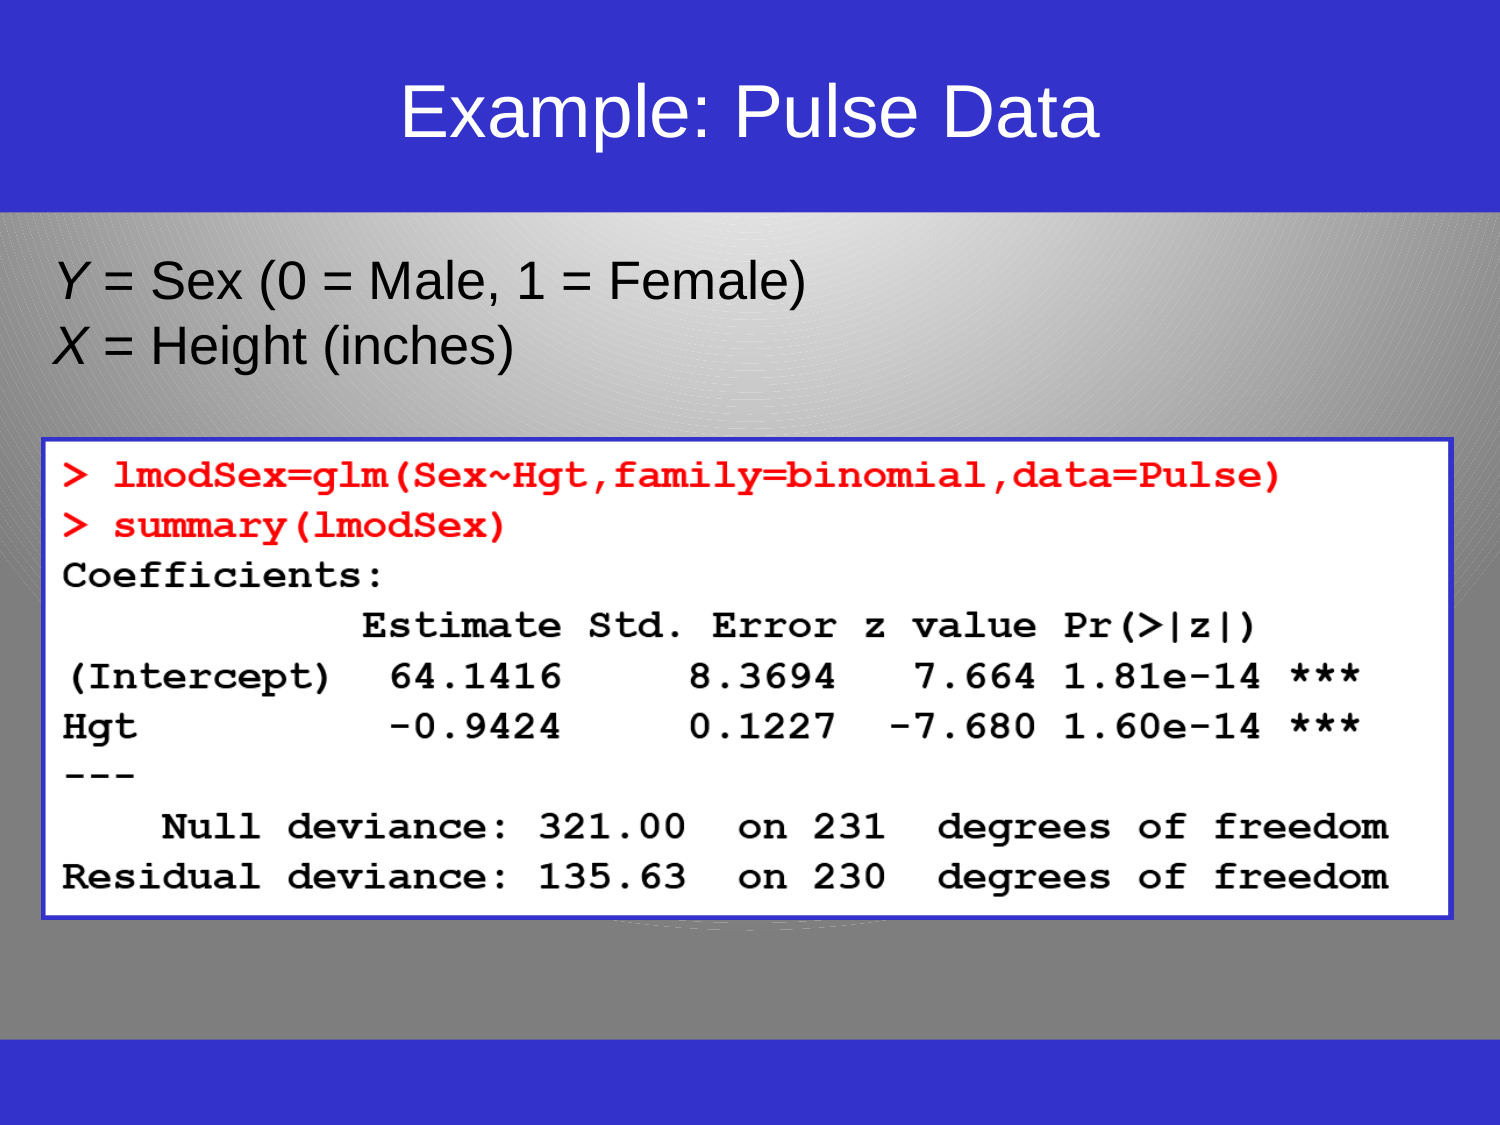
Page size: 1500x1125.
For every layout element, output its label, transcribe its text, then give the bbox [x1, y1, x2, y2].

picture [40, 437, 1454, 920]
list Y = Sex (0 = Male, 1 = Female) X = Height (inches) [37, 237, 1450, 402]
title Example: Pulse Data [7, 4, 1493, 211]
